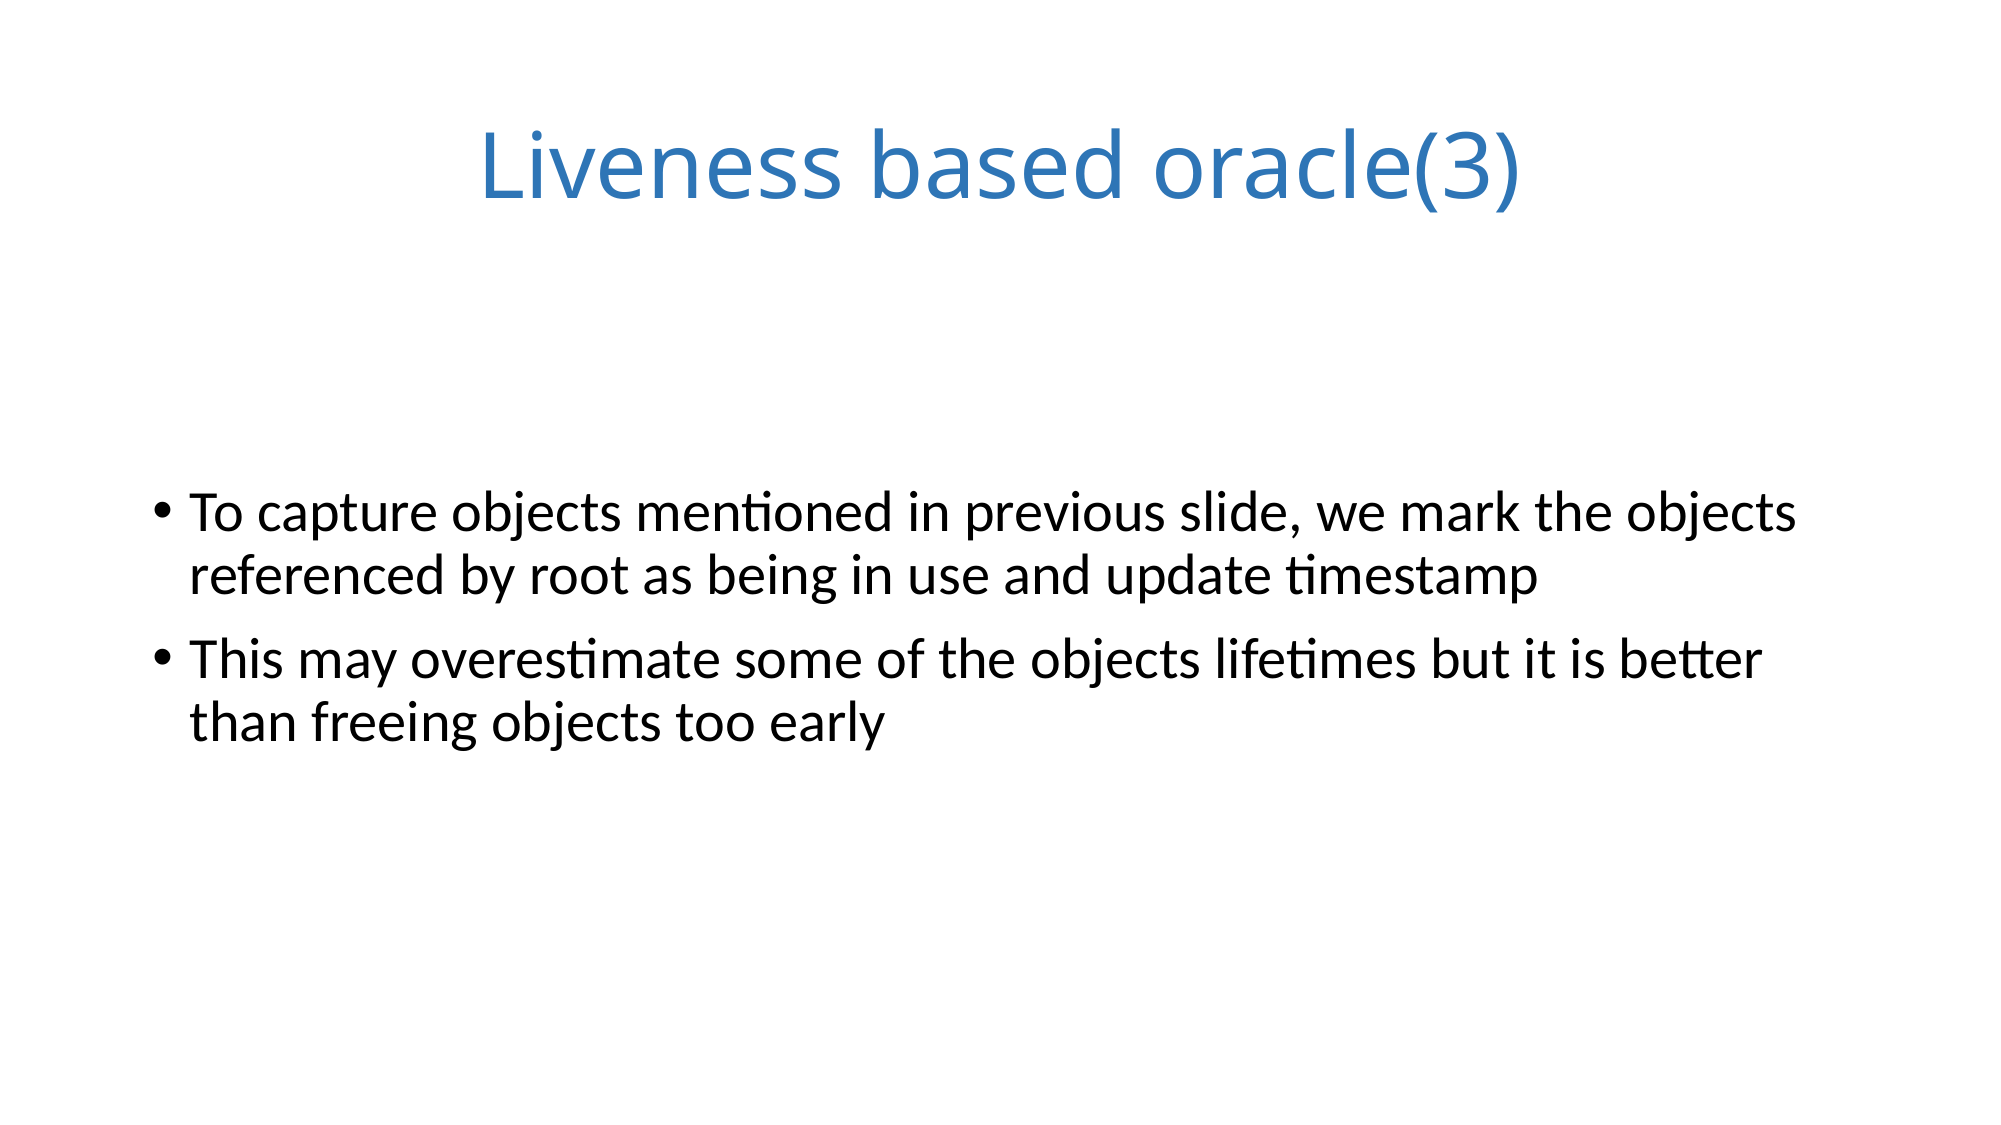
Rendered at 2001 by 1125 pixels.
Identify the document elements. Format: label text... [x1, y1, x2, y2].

title Liveness based oracle(3) [137, 59, 1863, 278]
list To capture objects mentioned in previous slide, we mark the objects referenced by root as being in use and update timestamp This may overestimate some of the objects lifetimes but it is better than freeing objects too early [137, 299, 1863, 1014]
